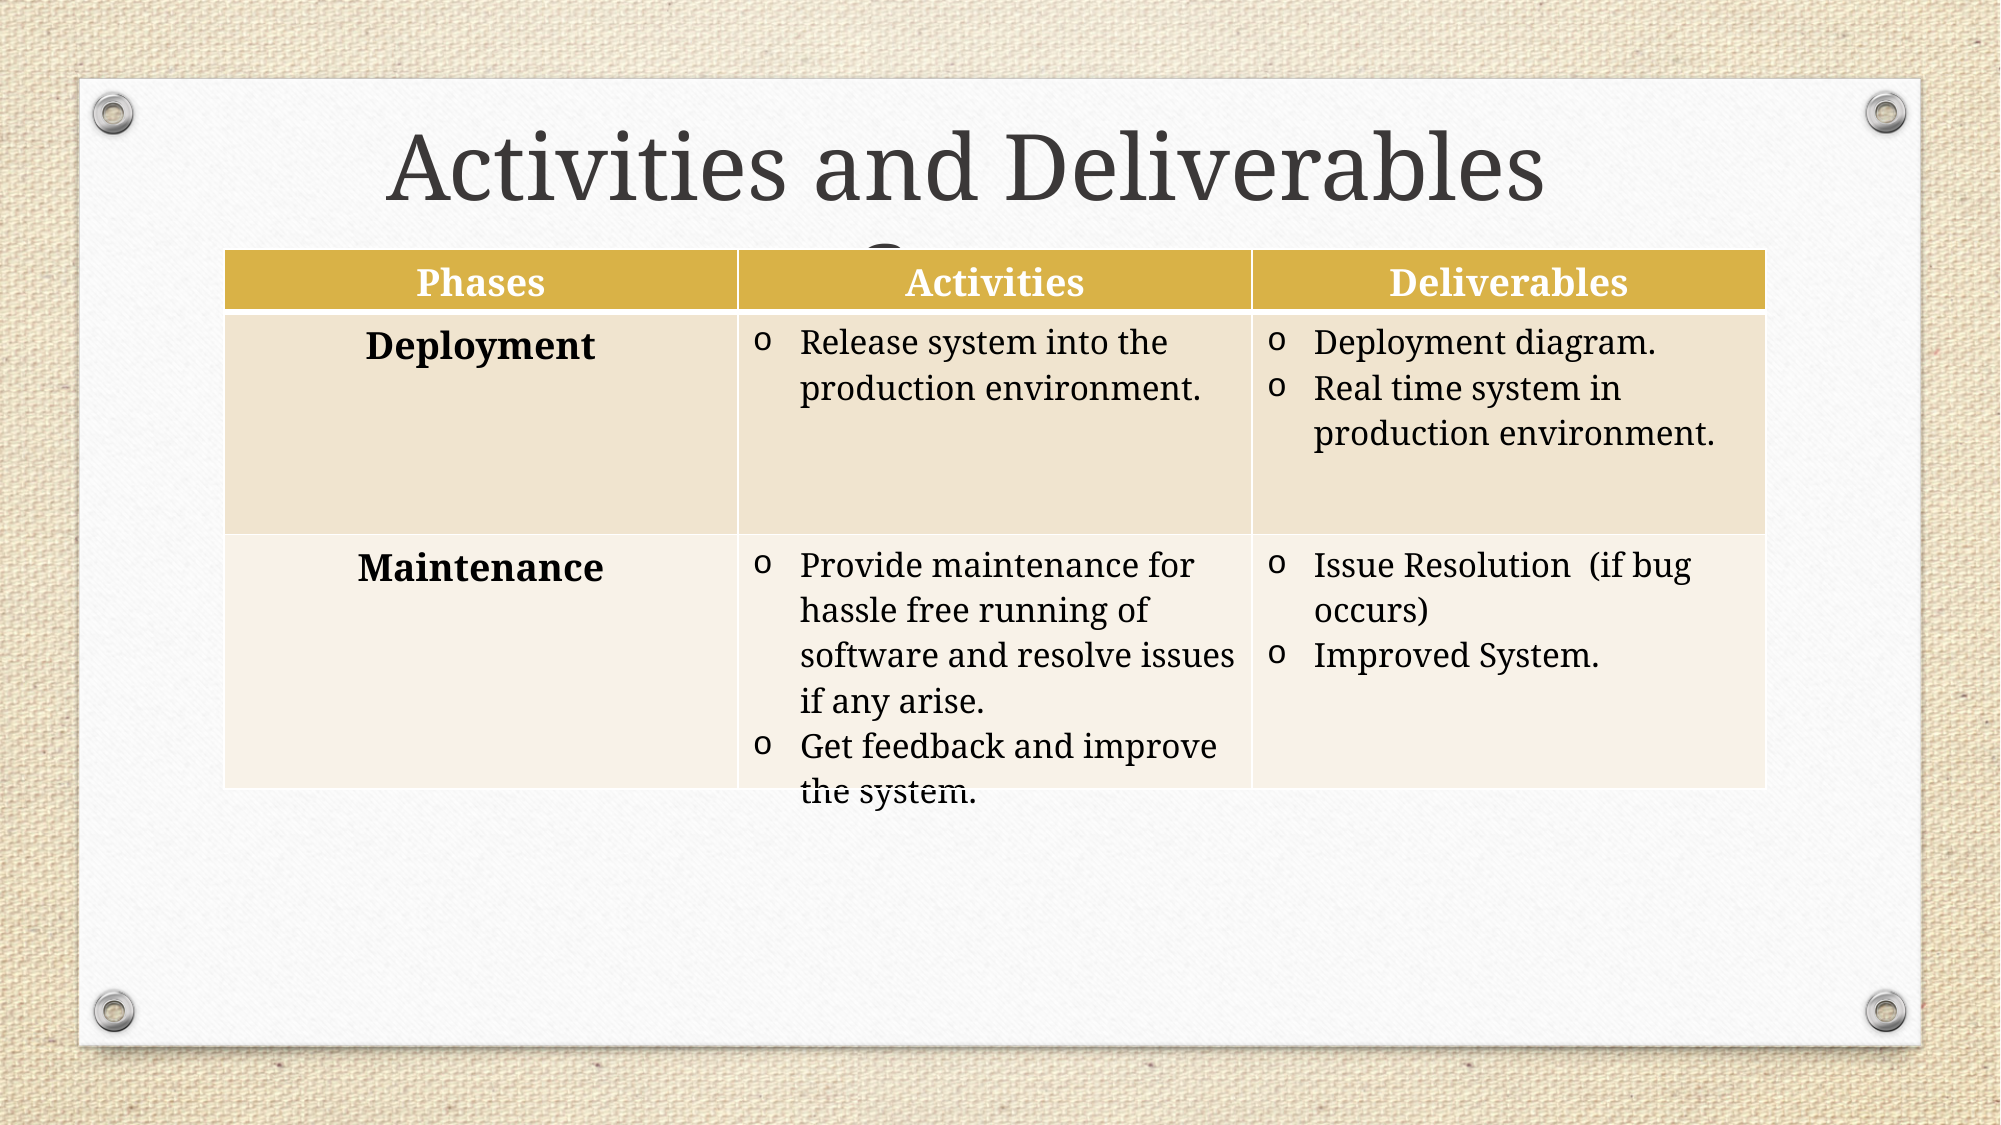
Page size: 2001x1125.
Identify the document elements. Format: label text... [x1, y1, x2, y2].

table_cell Maintenance [225, 535, 737, 788]
table_cell Provide maintenance for hassle free running of software and resolve issues if any arise. Get feedback and improve the system. [739, 535, 1251, 788]
table_cell Deployment [225, 315, 737, 534]
table_header Activities [739, 250, 1251, 309]
picture [0, 0, 2001, 1125]
table_cell Deployment diagram. Real time system in production environment. [1253, 315, 1765, 534]
table_cell Issue Resolution (if bug occurs) Improved System. [1253, 535, 1765, 788]
table_cell Release system into the production environment. [739, 315, 1251, 534]
table_header Phases [225, 250, 737, 309]
table_header Deliverables [1253, 250, 1765, 309]
text_box Activities and Deliverables Cont.​ [319, 101, 1606, 248]
